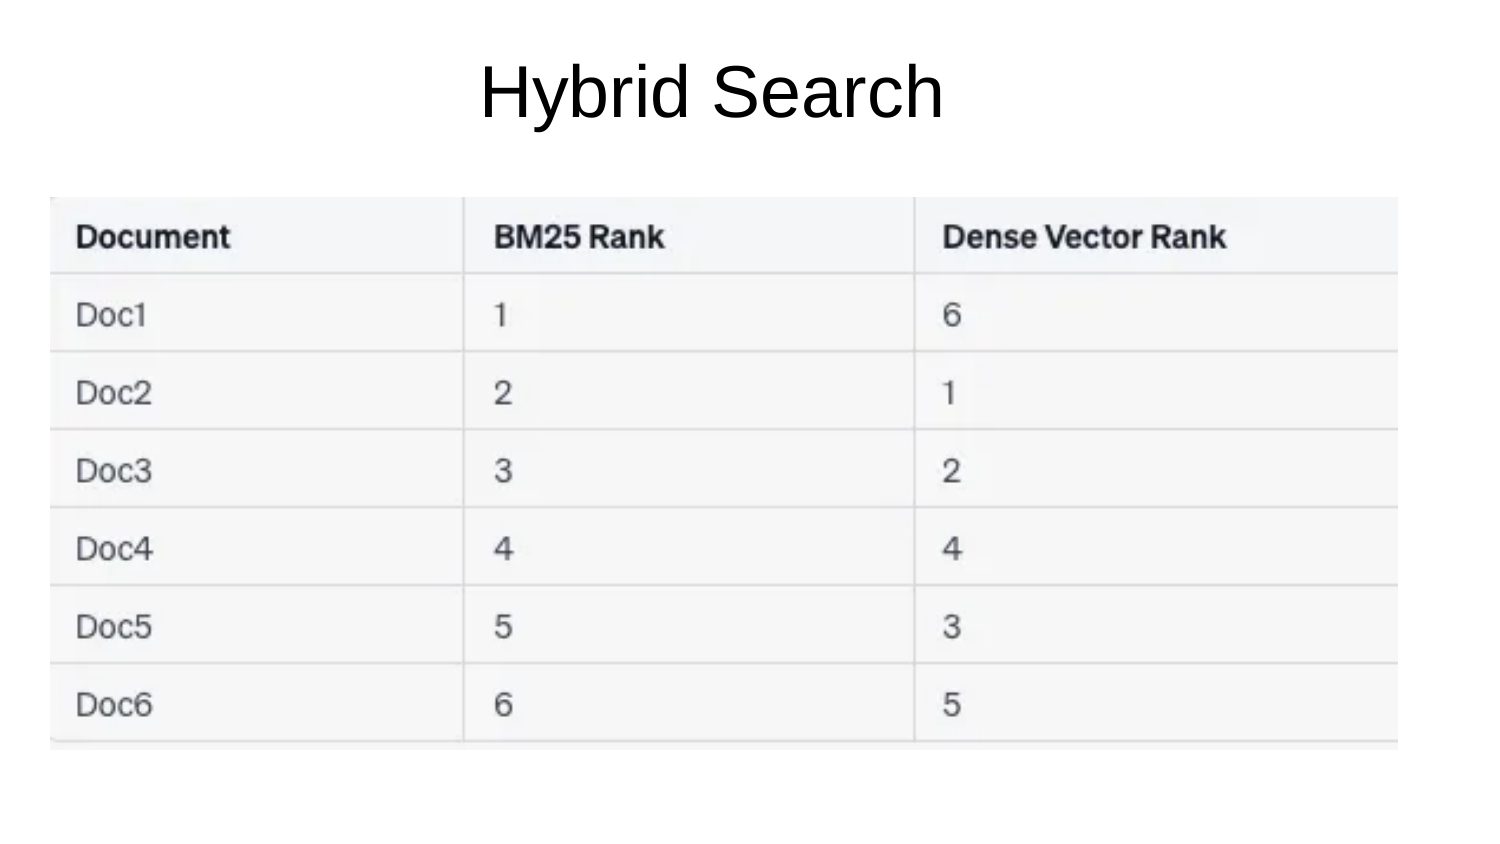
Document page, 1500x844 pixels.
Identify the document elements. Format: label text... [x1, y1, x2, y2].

title Hybrid Search [13, 34, 1412, 148]
picture [49, 197, 1398, 751]
